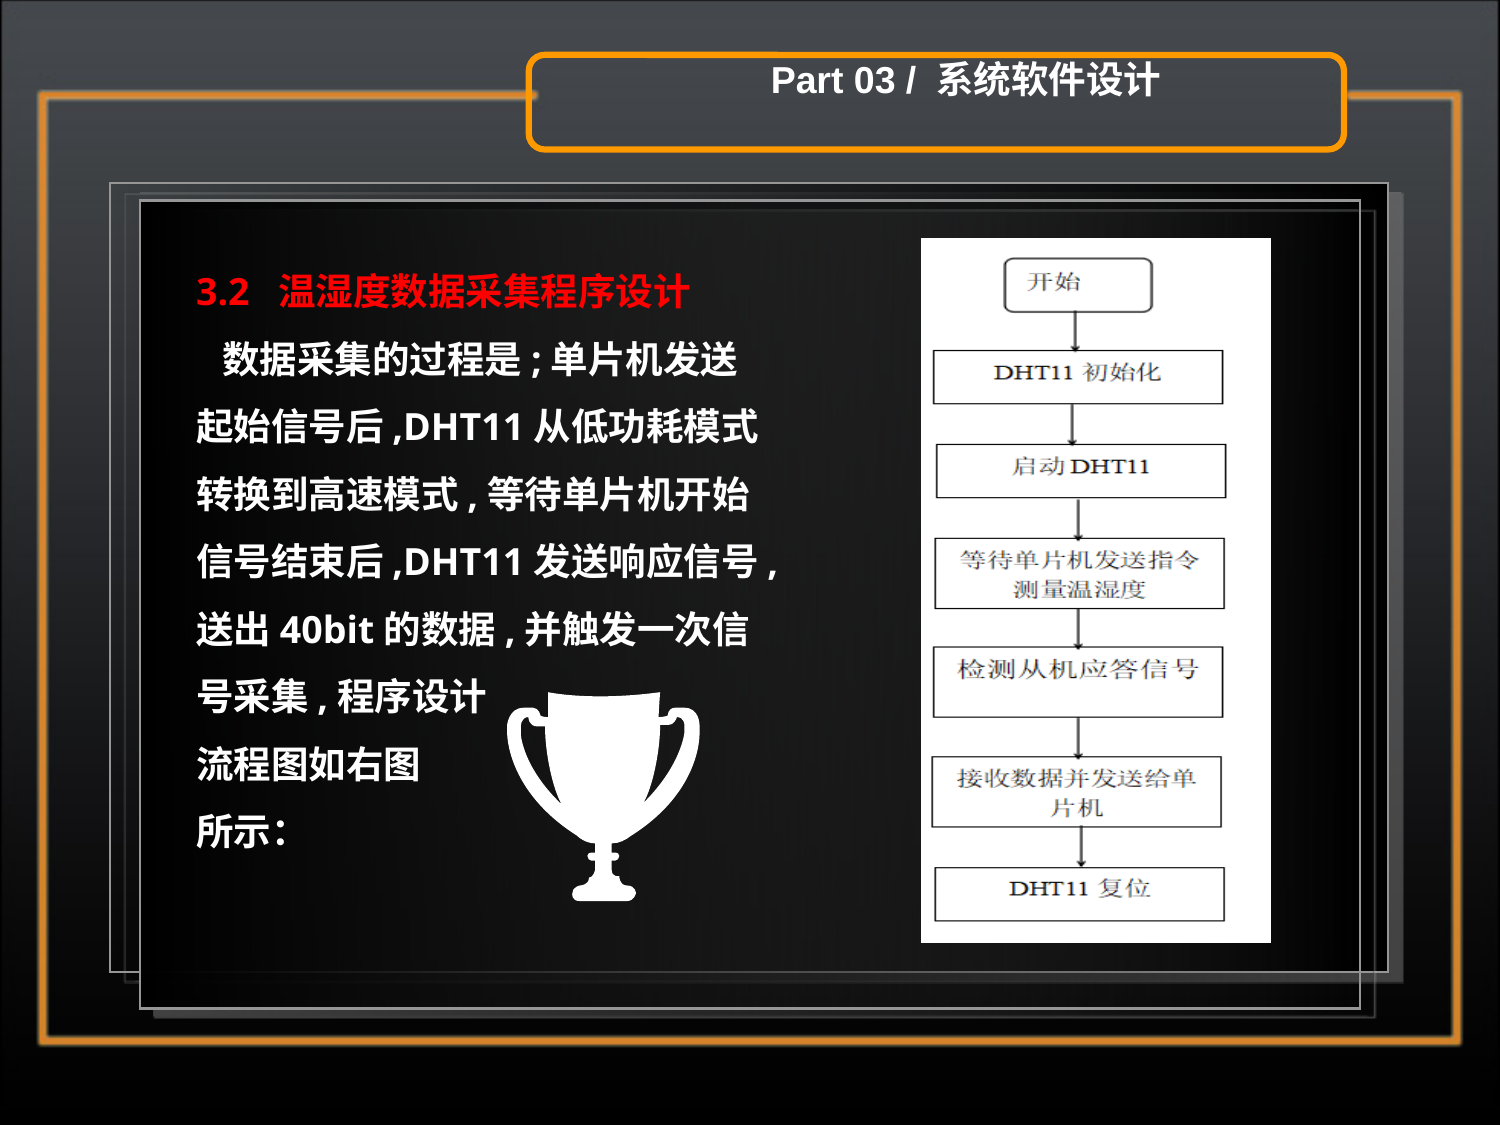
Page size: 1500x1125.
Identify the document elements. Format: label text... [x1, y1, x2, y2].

text_box [110, 183, 1389, 973]
text_box Part 03 / 系统软件设计 [528, 49, 1330, 183]
text_box [139, 200, 1361, 1009]
text_box [1330, 54, 1345, 151]
text_box [507, 692, 700, 902]
text_box 3.2 温湿度数据采集程序设计 数据采集的过程是;单片机发送起始信号后,DHT11从低功耗模式转换到高速模式,等待单片机开始信号结束后,DHT11发送响应信号,送出40bit的数据,并触发一次信号采集,程序设计 流程图如右图 所示： [181, 238, 790, 861]
picture [0, 0, 1500, 1125]
